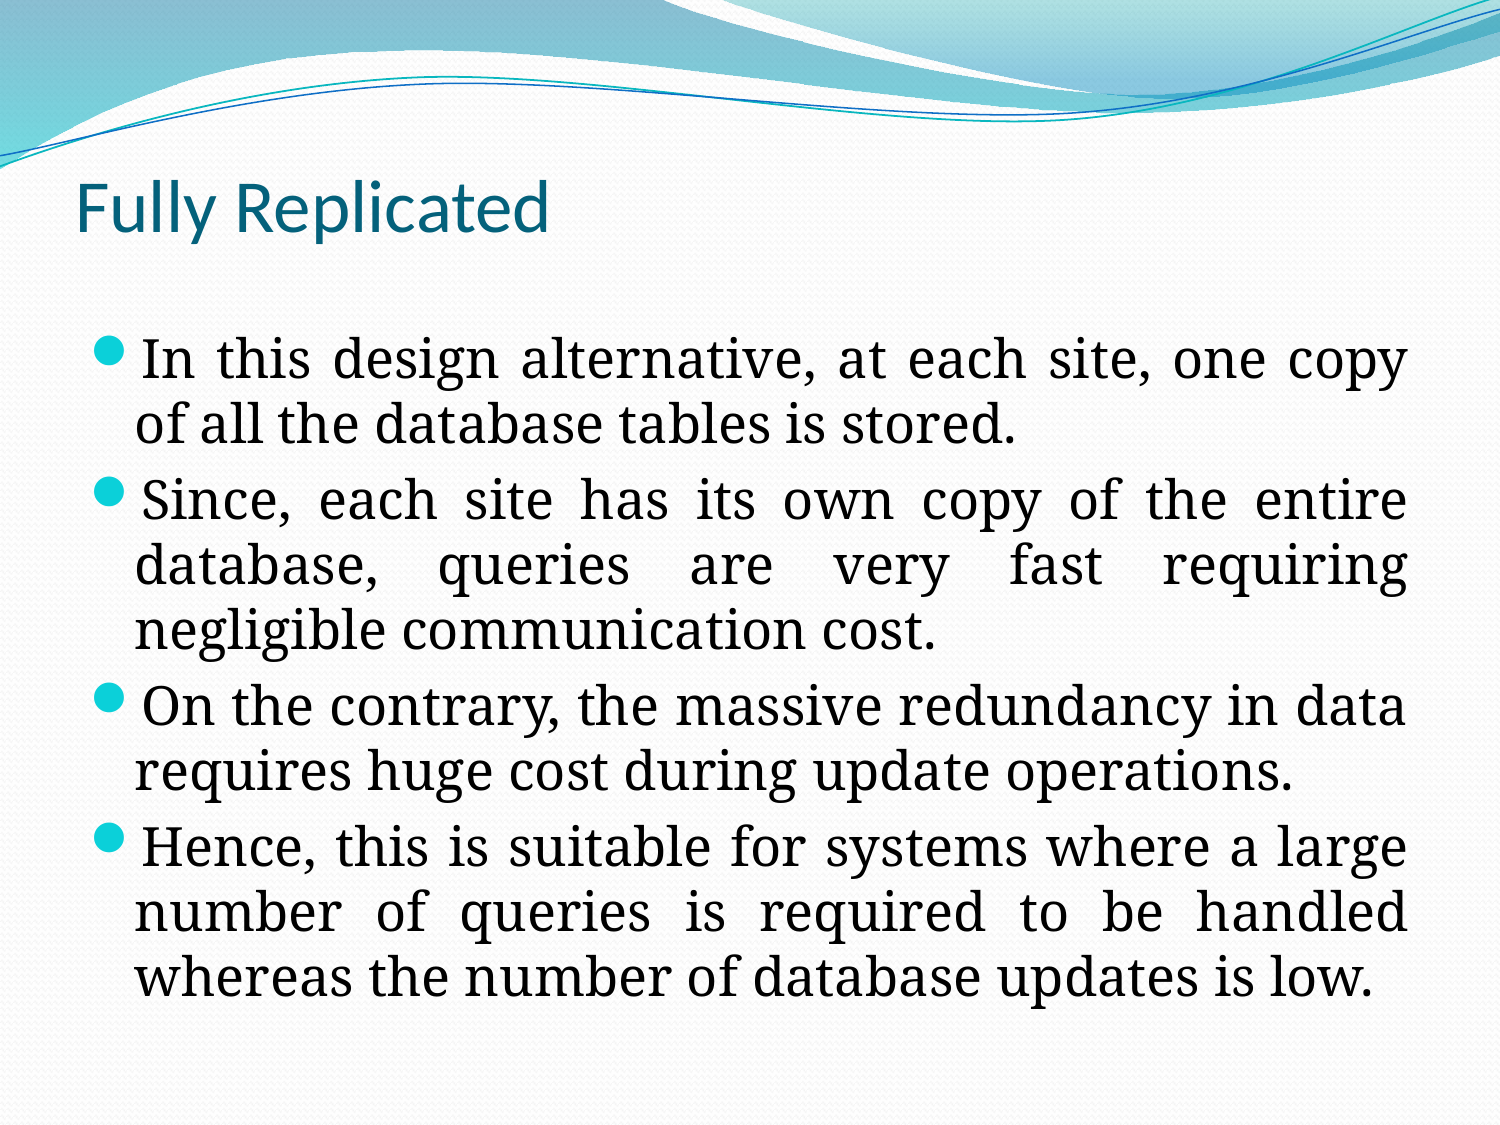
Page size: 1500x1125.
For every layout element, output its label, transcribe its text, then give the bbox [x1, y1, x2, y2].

list In this design alternative, at each site, one copy of all the database tables is stored. Since, each site has its own copy of the entire database, queries are very fast requiring negligible communication cost. On the contrary, the massive redundancy in data requires huge cost during update operations. Hence, this is suitable for systems where a large number of queries is required to be handled whereas the number of database updates is low. [75, 317, 1425, 1038]
title Fully Replicated [75, 149, 1425, 317]
